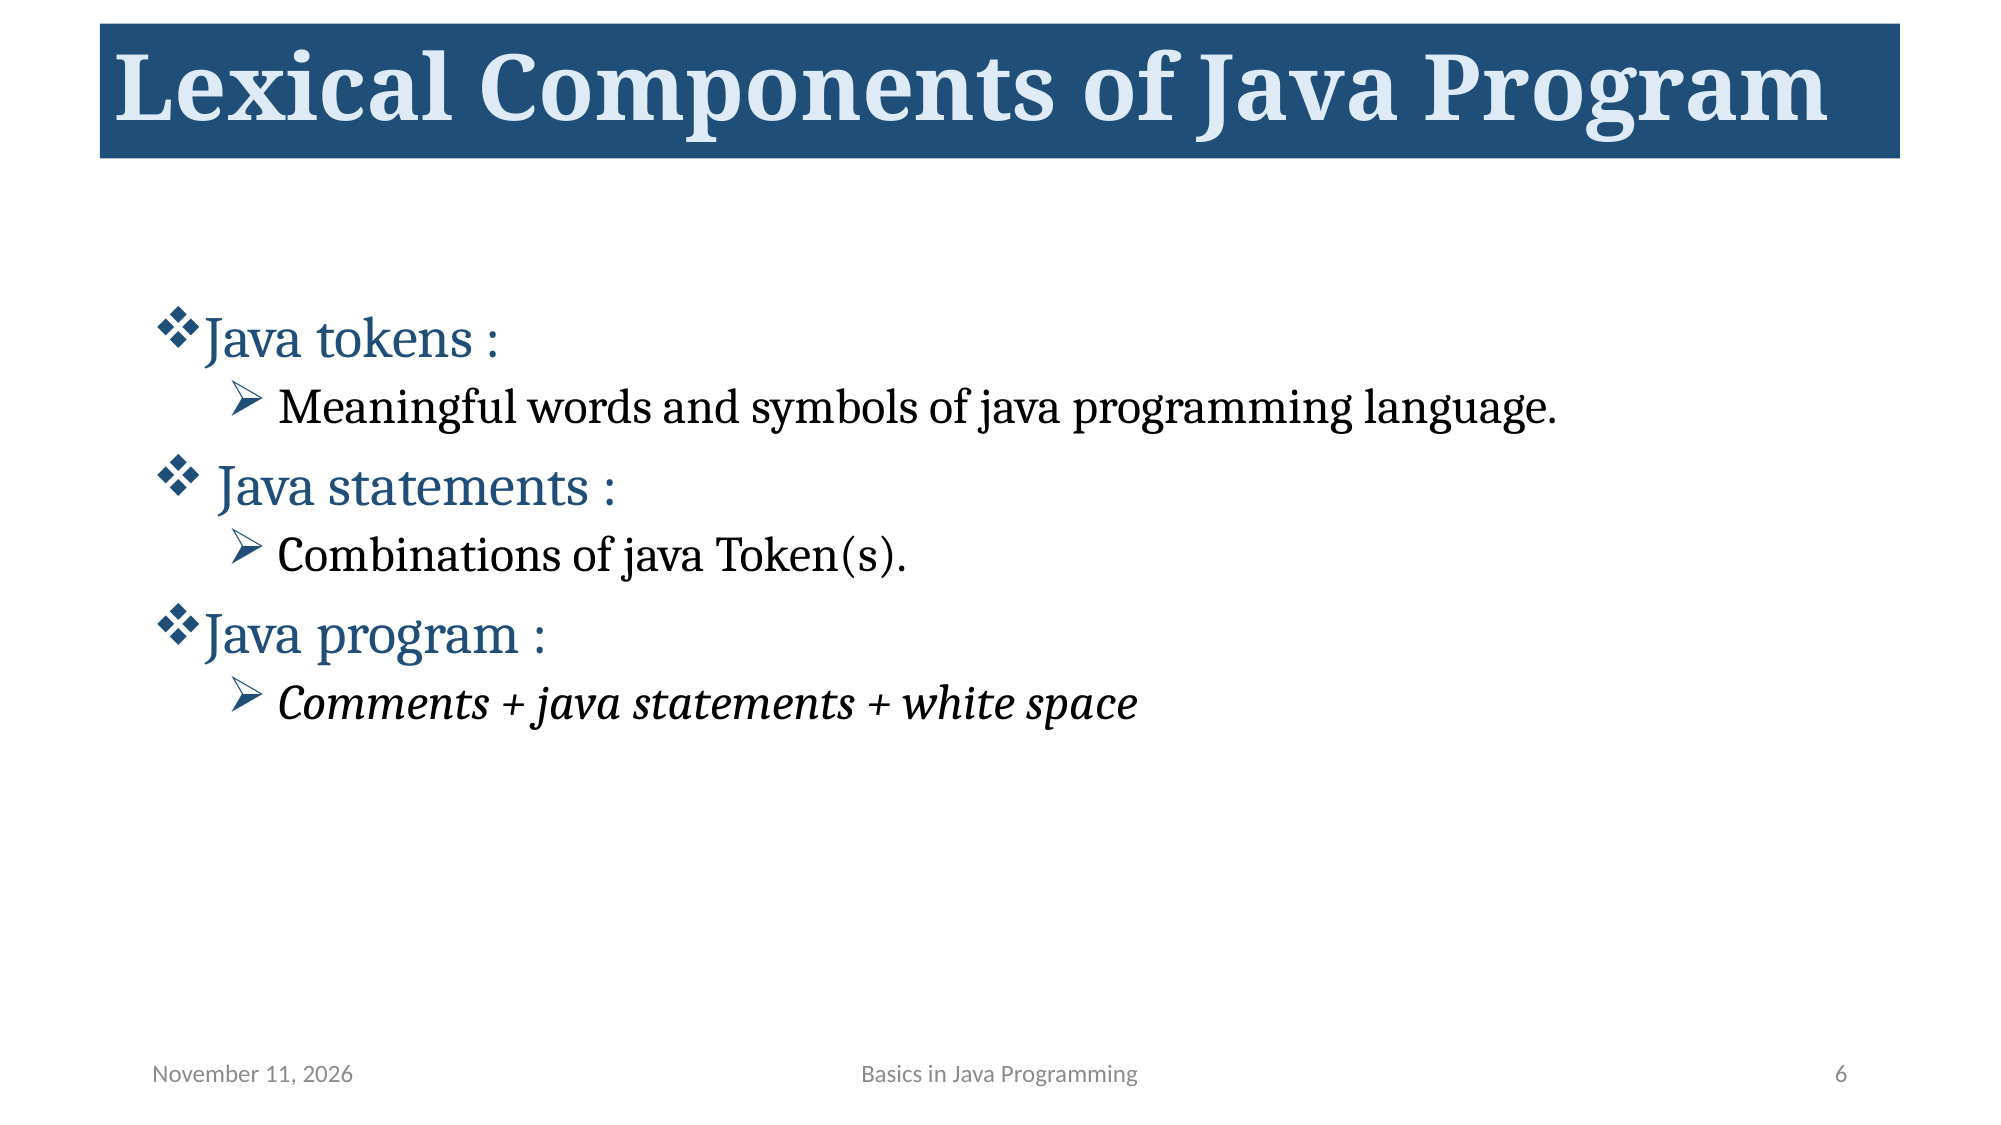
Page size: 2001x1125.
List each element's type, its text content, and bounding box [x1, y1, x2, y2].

title Lexical Components of Java Program [99, 23, 1900, 159]
slide_number 6 [1412, 1042, 1863, 1103]
list Java tokens : Meaningful words and symbols of java programming language. Java statements : Combinations of java Token(s). Java program : Comments + java statements + white space [137, 299, 1863, 1014]
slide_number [137, 1042, 588, 1103]
footer Basics in Java Programming [662, 1042, 1338, 1103]
